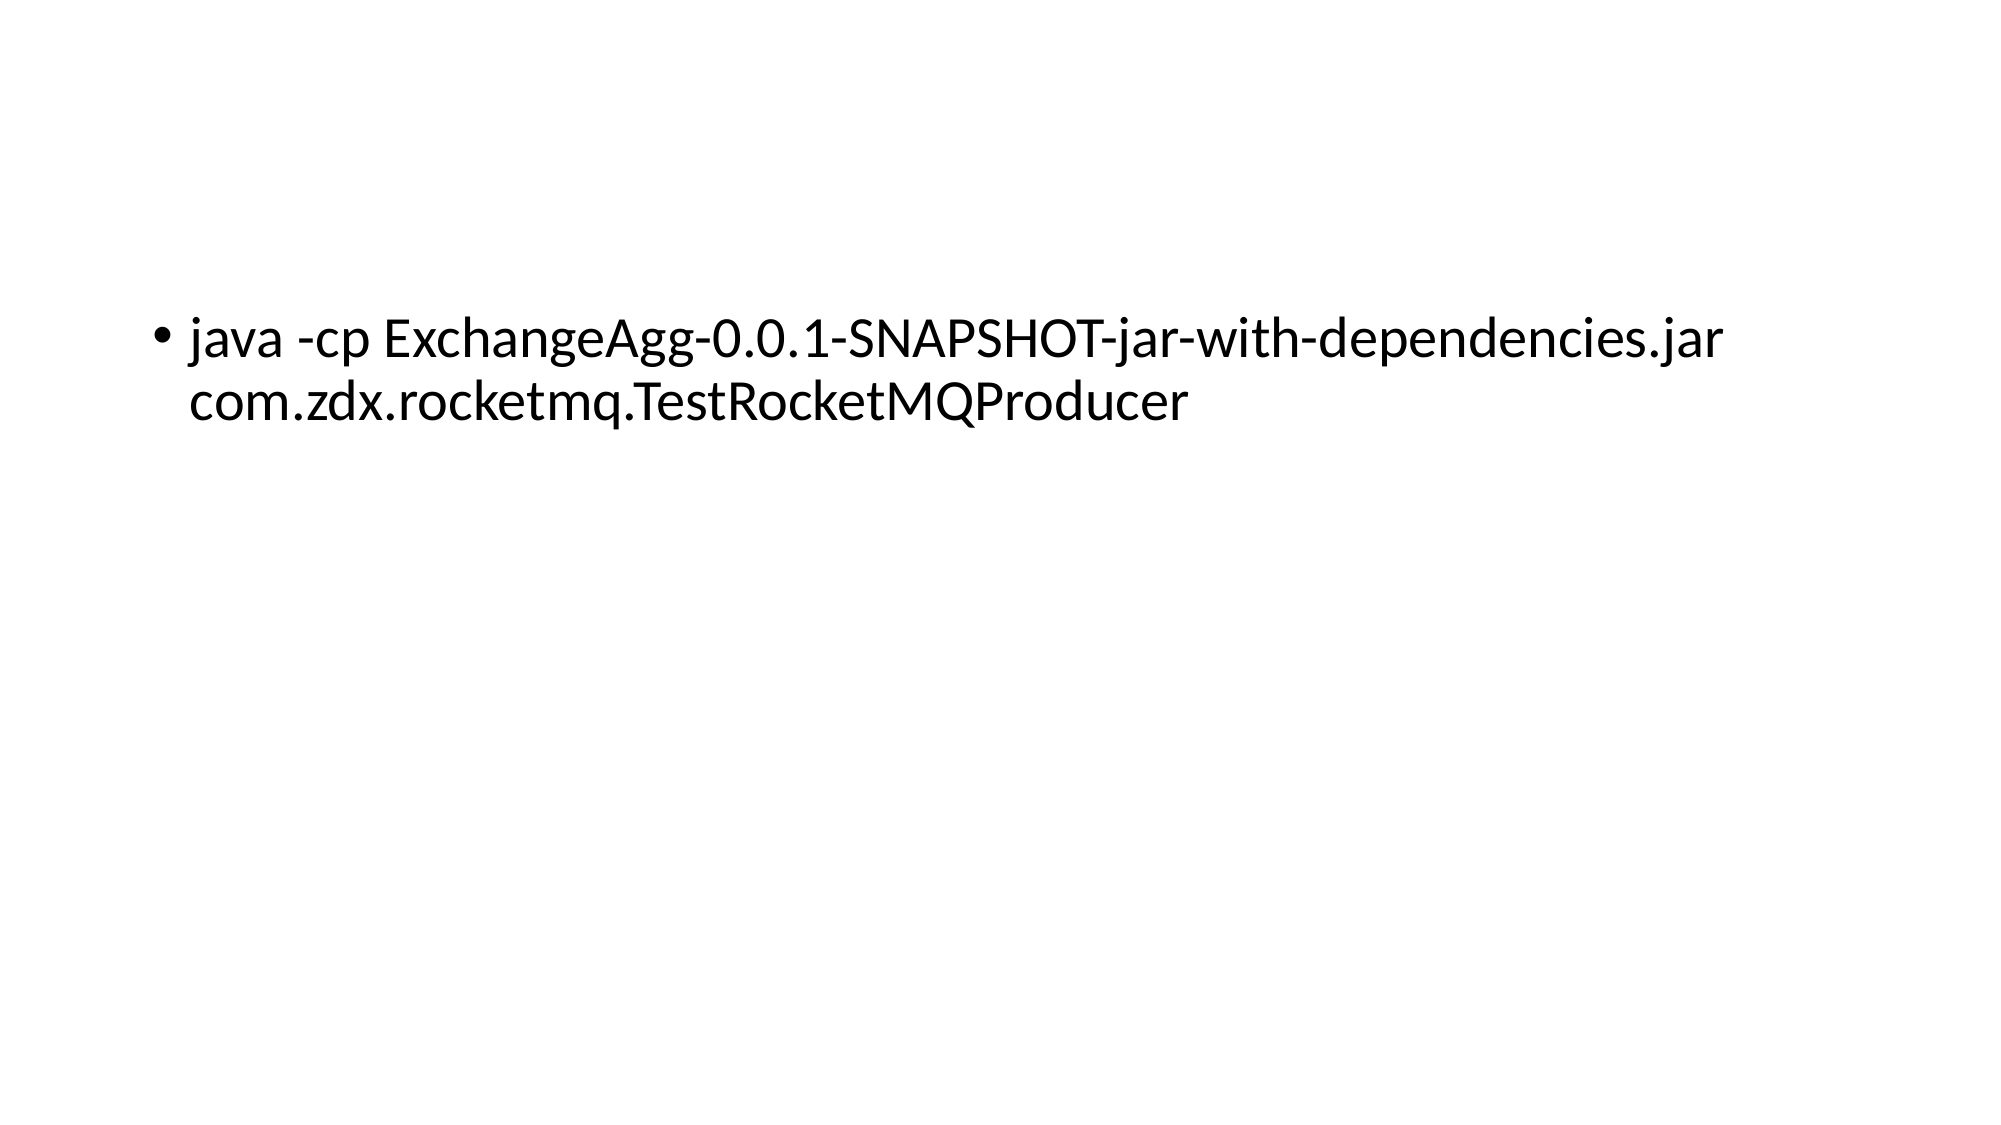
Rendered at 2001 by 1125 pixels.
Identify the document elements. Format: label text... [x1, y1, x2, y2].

list java -cp ExchangeAgg-0.0.1-SNAPSHOT-jar-with-dependencies.jar com.zdx.rocketmq.TestRocketMQProducer [137, 299, 1863, 1014]
